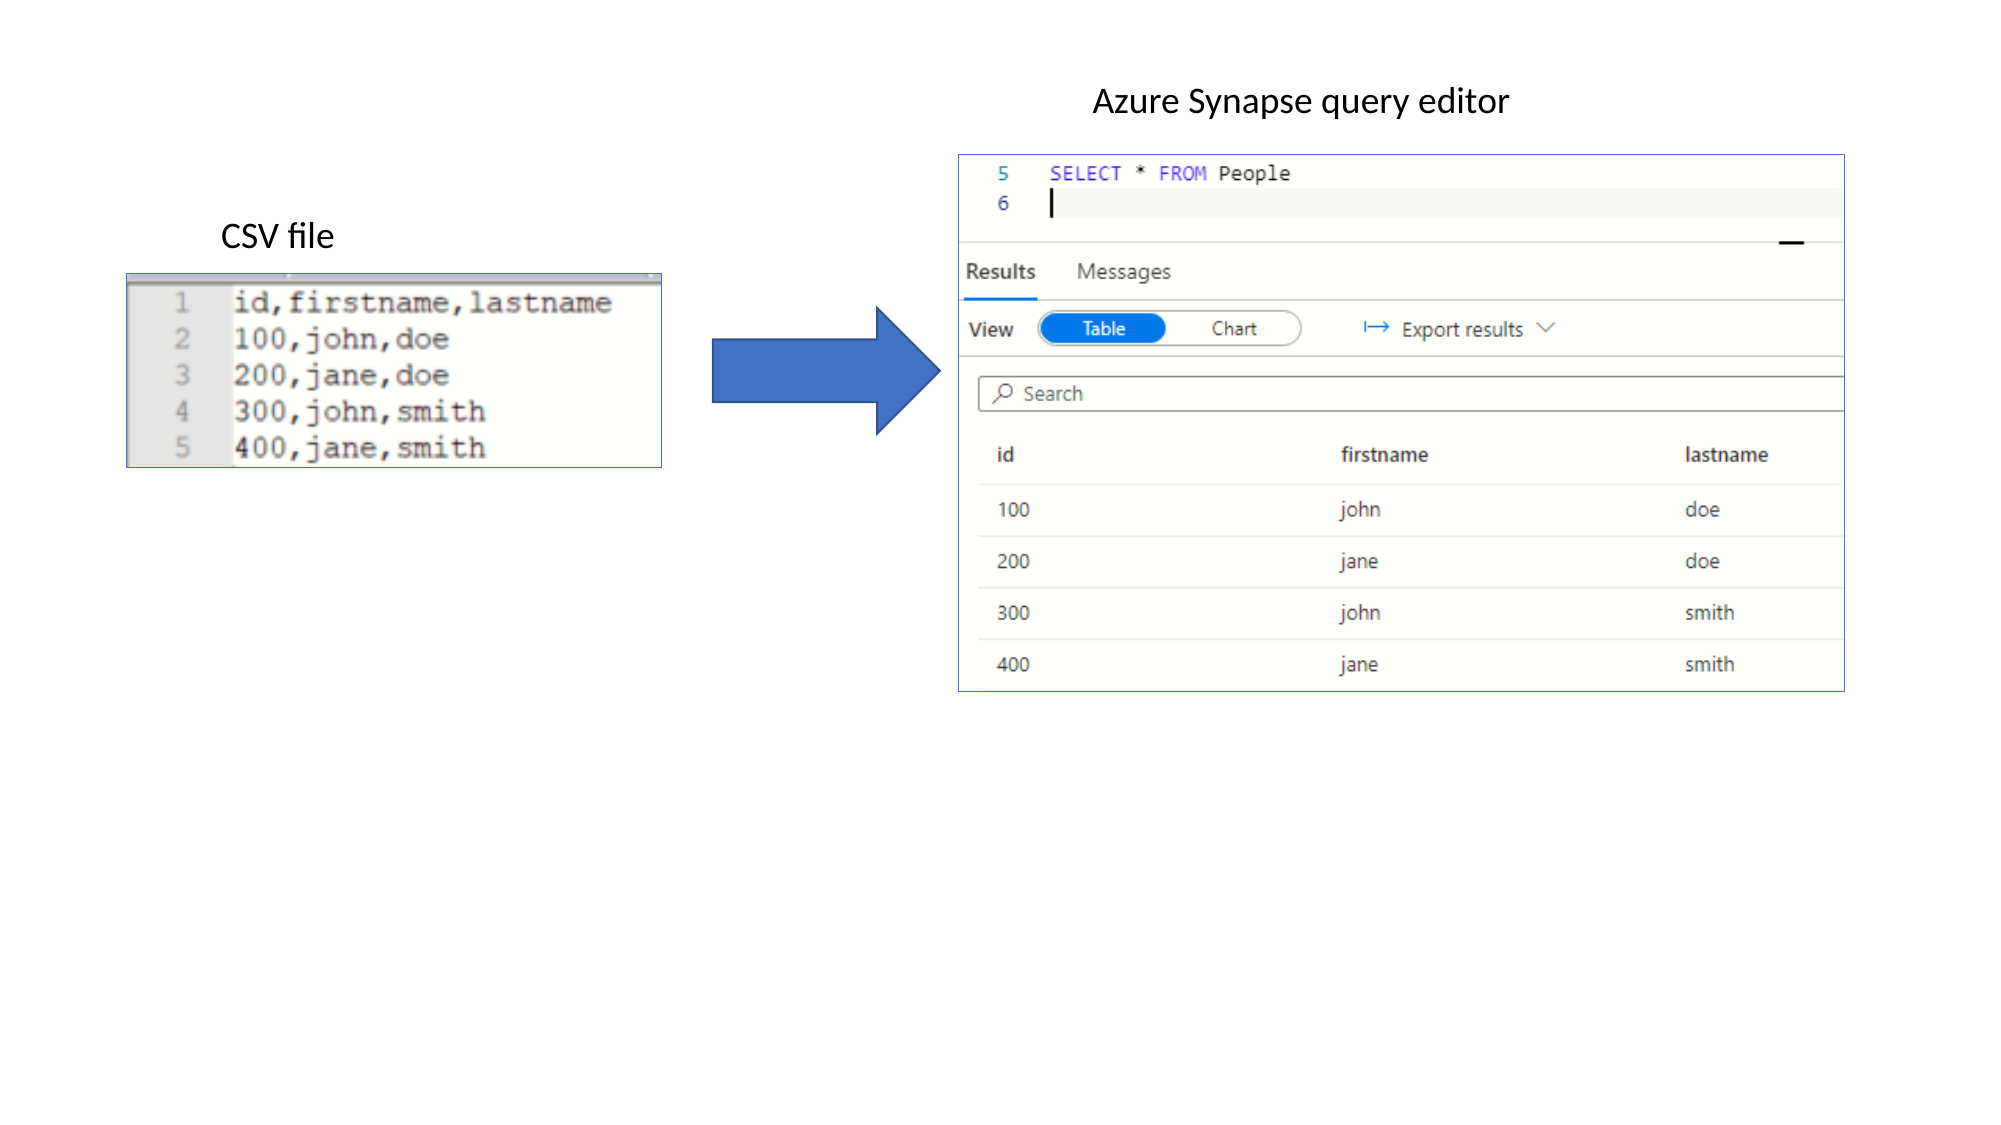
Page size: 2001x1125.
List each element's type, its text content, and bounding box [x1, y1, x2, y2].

text_box [711, 305, 942, 436]
text_box CSV file [206, 203, 399, 264]
text_box Azure Synapse query editor [1077, 68, 1704, 129]
picture [126, 273, 662, 468]
picture [958, 153, 1845, 692]
